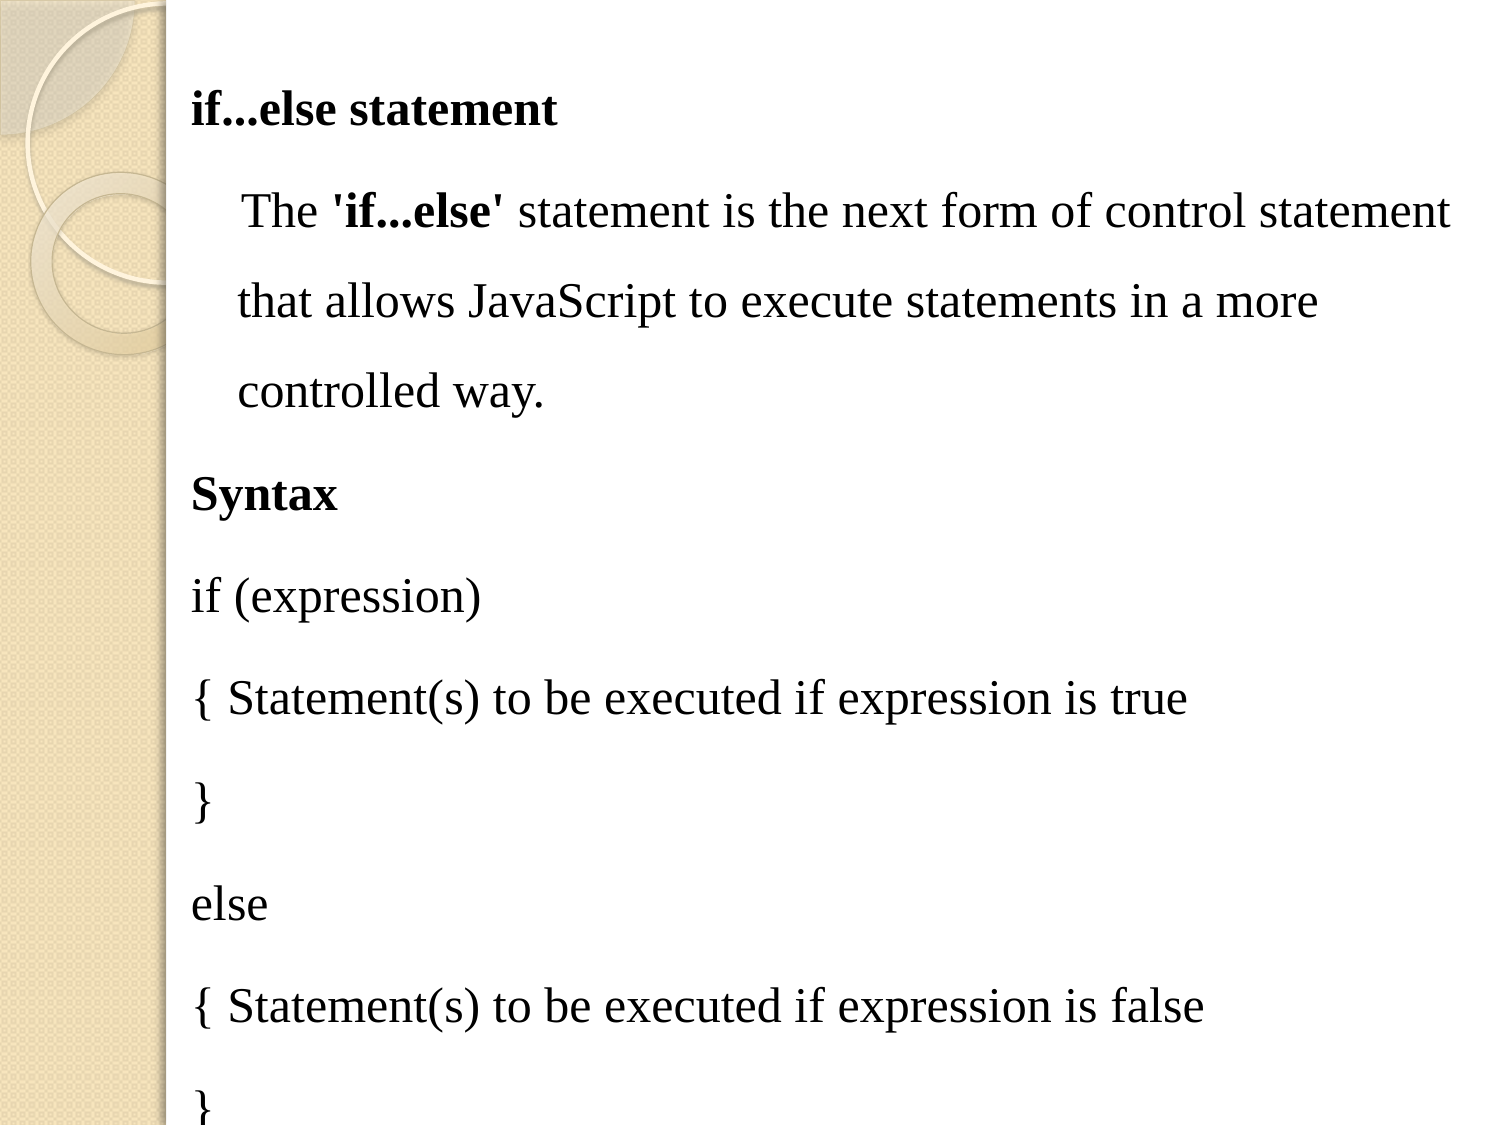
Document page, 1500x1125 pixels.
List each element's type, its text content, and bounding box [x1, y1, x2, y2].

list if...else statement The 'if...else' statement is the next form of control statement that allows JavaScript to execute statements in a more controlled way. Syntax if (expression) { Statement(s) to be executed if expression is true } else { Statement(s) to be executed if expression is false } [162, 37, 1500, 1088]
